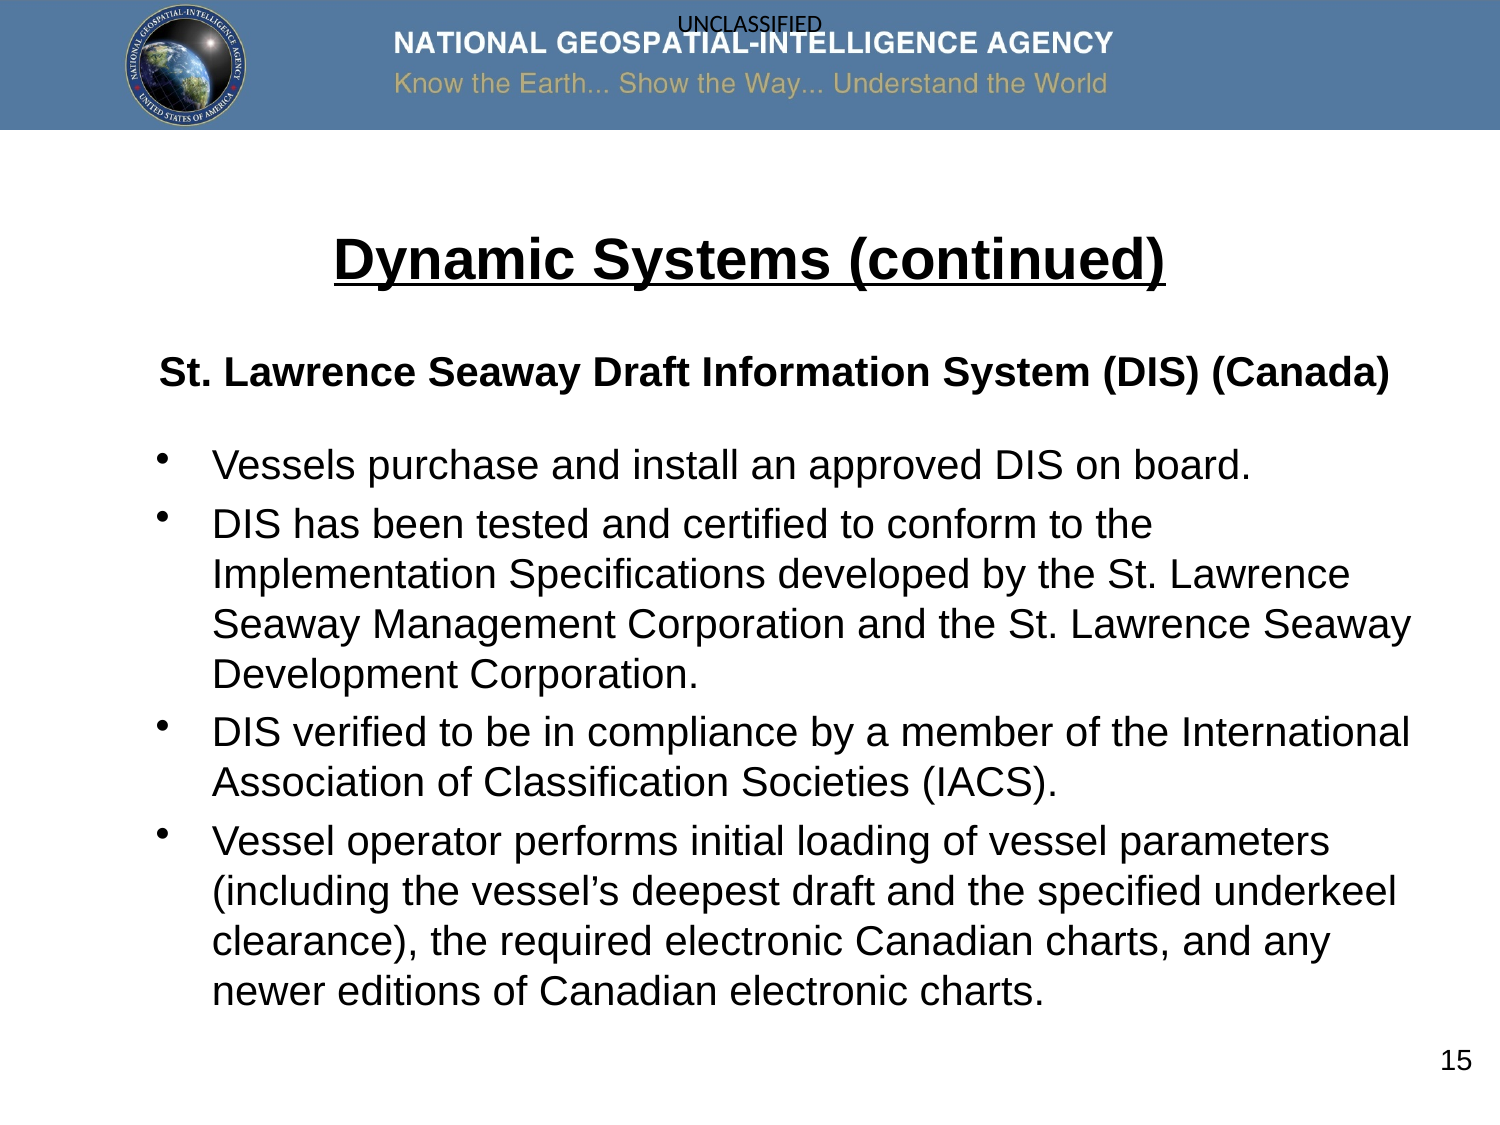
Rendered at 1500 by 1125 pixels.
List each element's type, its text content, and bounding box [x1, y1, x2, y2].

title Dynamic Systems (continued) [74, 162, 1426, 351]
list St. Lawrence Seaway Draft Information System (DIS) (Canada) Vessels purchase and install an approved DIS on board. DIS has been tested and certified to conform to the Implementation Specifications developed by the St. Lawrence Seaway Management Corporation and the St. Lawrence Seaway Development Corporation. DIS verified to be in compliance by a member of the International Association of Classification Societies (IACS). Vessel operator performs initial loading of vessel parameters (including the vessel’s deepest draft and the specified underkeel clearance), the required electronic Canadian charts, and any newer editions of Canadian electronic charts. [112, 337, 1438, 1051]
picture [0, 0, 1500, 130]
